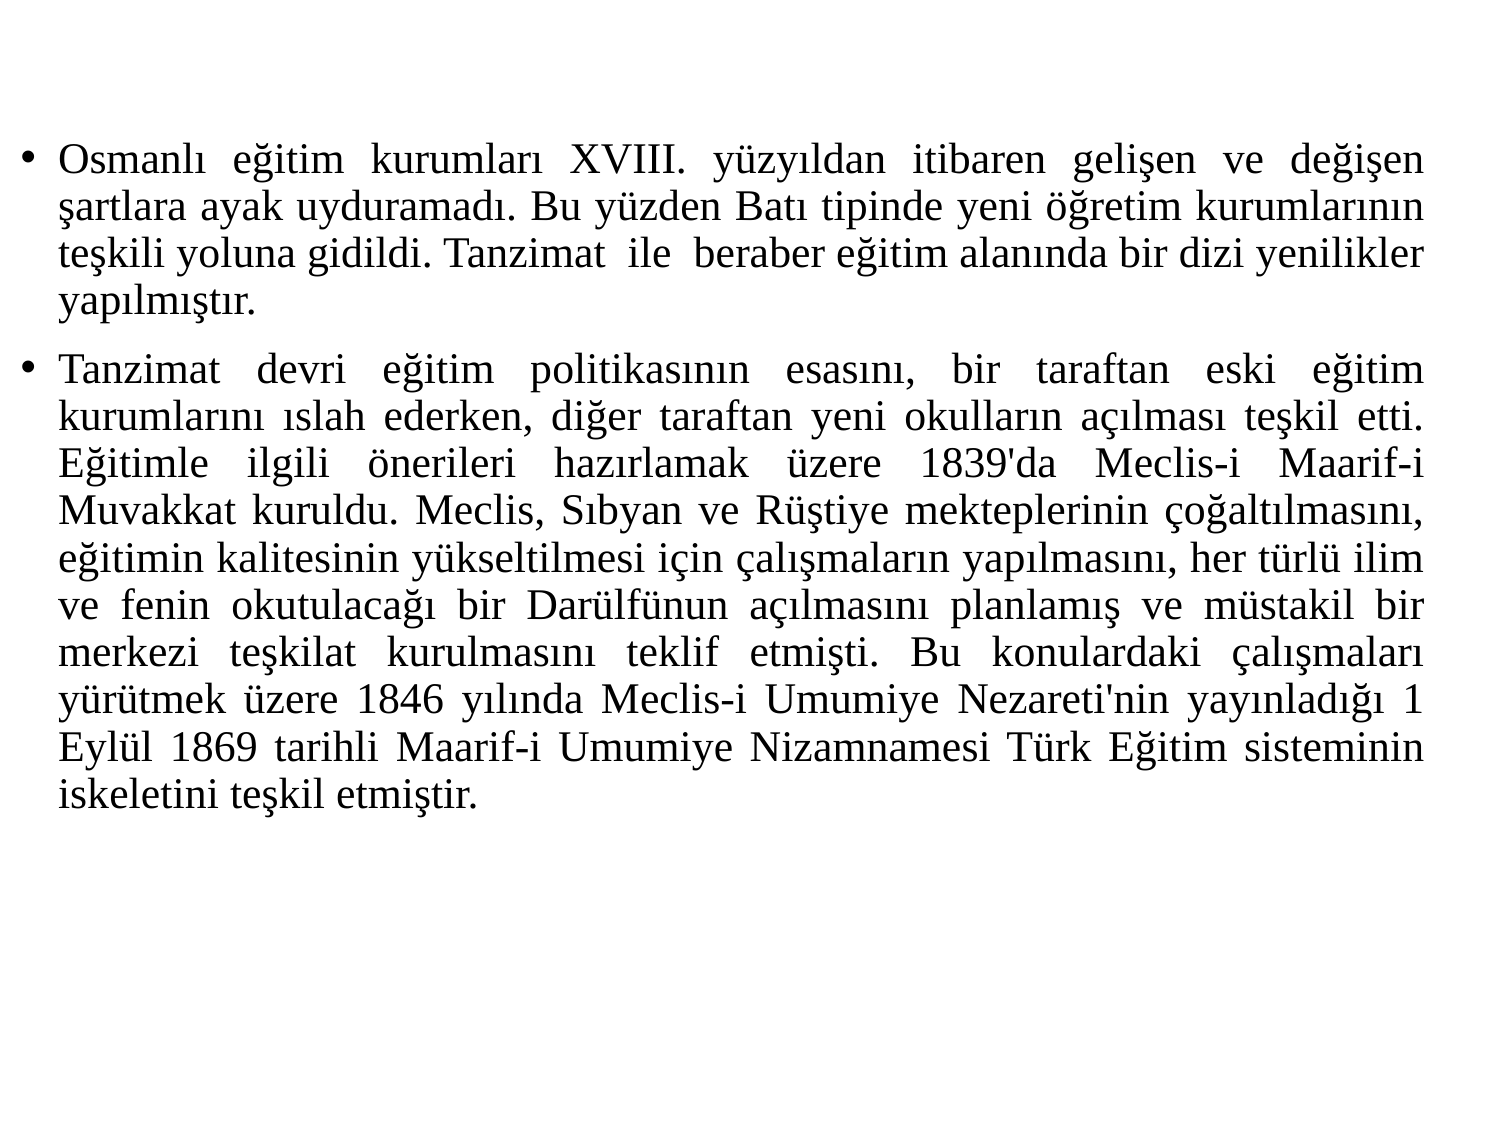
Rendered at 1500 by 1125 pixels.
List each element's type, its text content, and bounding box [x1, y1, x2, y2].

list Osmanlı eğitim kurumları XVIII. yüzyıldan itibaren gelişen ve değişen şartlara ayak uyduramadı. Bu yüzden Batı tipinde yeni öğretim kurumlarının teşkili yoluna gidildi. Tanzimat ile beraber eğitim alanında bir dizi yenilikler yapılmıştır. Tanzimat devri eğitim politikasının esasını, bir taraftan eski eğitim kurumlarını ıslah ederken, diğer taraftan yeni okulların açılması teşkil etti. Eğitimle ilgili önerileri hazırlamak üzere 1839'da Meclis-i Maarif-i Muvakkat kuruldu. Meclis, Sıbyan ve Rüştiye mekteplerinin çoğaltılmasını, eğitimin kalitesinin yükseltilmesi için çalışmaların yapılmasını, her türlü ilim ve fenin okutulacağı bir Darülfünun açılmasını planlamış ve müstakil bir merkezi teşkilat kurulmasını teklif etmişti. Bu konulardaki çalışmaları yürütmek üzere 1846 yılında Meclis-i Umumiye Nezareti'nin yayınladığı 1 Eylül 1869 tarihli Maarif-i Umumiye Nizamnamesi Türk Eğitim sisteminin iskeletini teşkil etmiştir. [5, 54, 1441, 1125]
